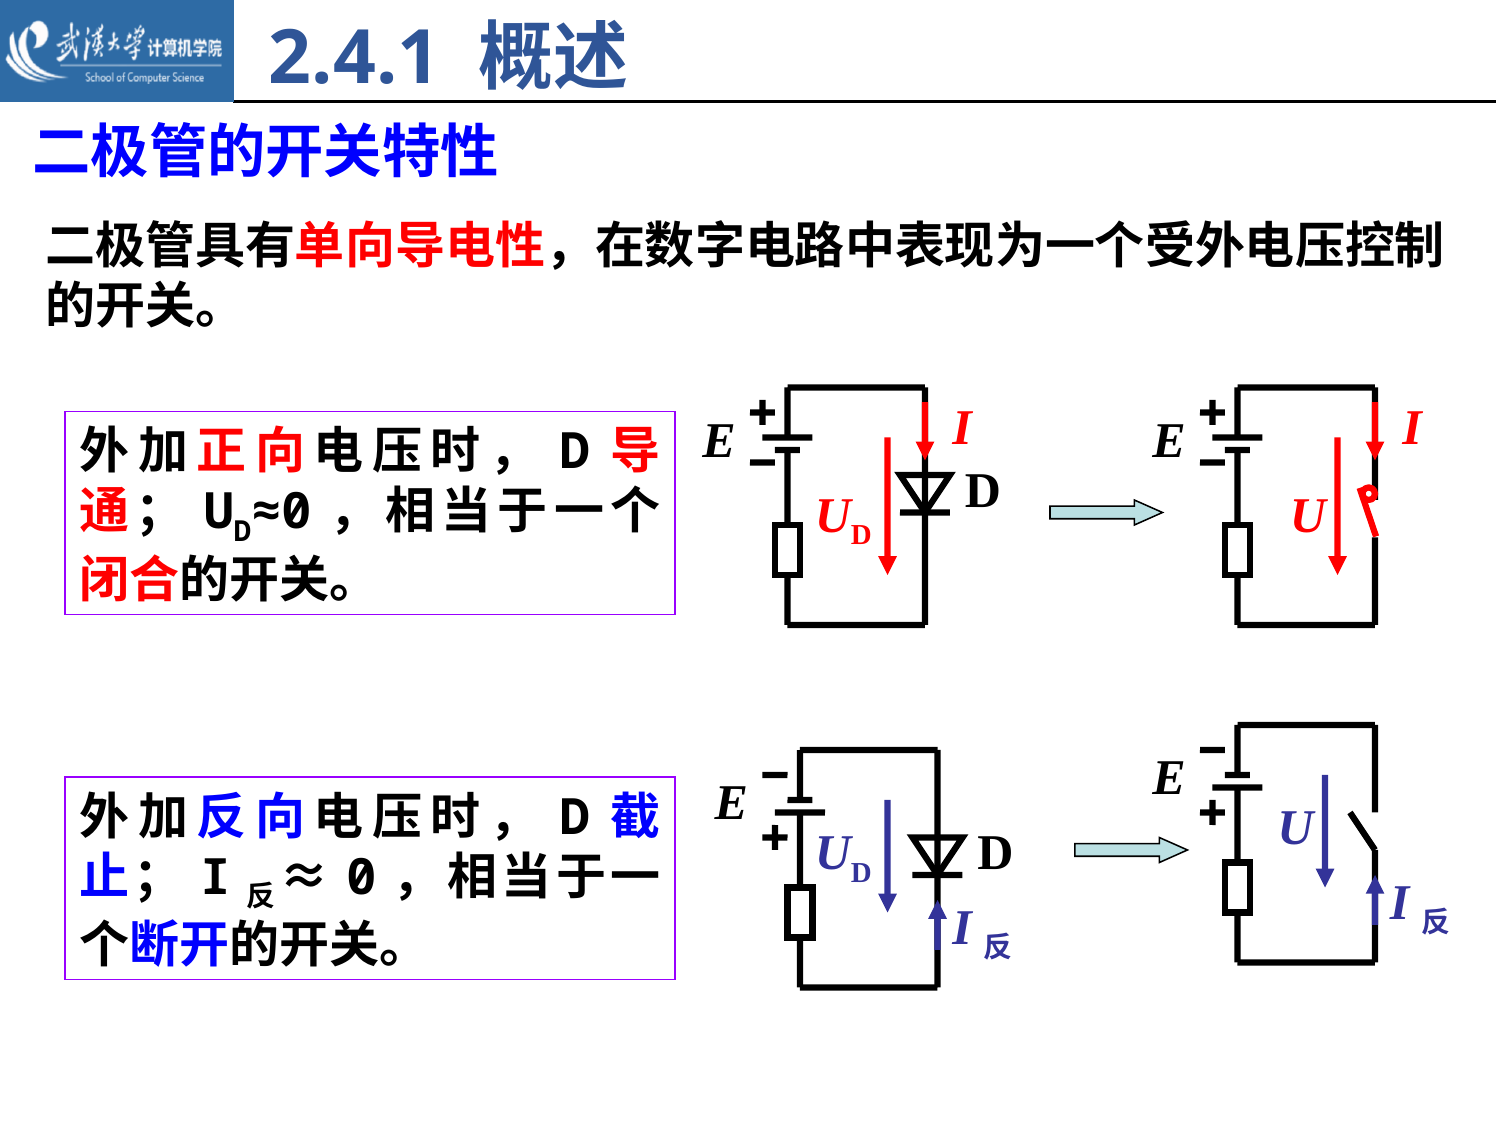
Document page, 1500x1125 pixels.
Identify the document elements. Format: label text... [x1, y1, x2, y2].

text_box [699, 749, 1088, 988]
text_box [1137, 724, 1500, 963]
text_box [687, 387, 1063, 625]
text_box 外加正向电压时，D导通；UD≈0，相当于一个闭合的开关。 [64, 411, 675, 615]
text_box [1137, 387, 1450, 625]
text_box 2.4.1 概述 [254, 102, 1496, 106]
picture [0, 0, 234, 102]
text_box 二极管的开关特性 [17, 106, 743, 192]
text_box 二极管具有单向导电性，在数字电路中表现为一个受外电压控制的开关。 [30, 206, 1470, 341]
text_box 外加反向电压时，D截止；I反≈0，相当于一个断开的开关。 [64, 776, 675, 980]
text_box [1063, 500, 1137, 526]
text_box [1088, 843, 1137, 857]
text_box 2.4.1 概述 [254, 0, 1496, 101]
